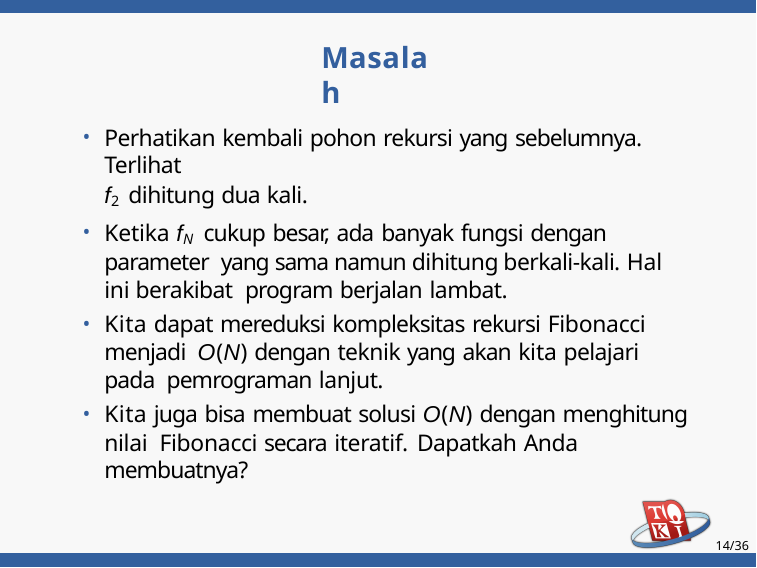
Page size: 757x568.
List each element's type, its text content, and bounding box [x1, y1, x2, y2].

text_box Perhatikan kembali pohon rekursi yang sebelumnya. Terlihat f2 dihitung dua kali. Ketika fN cukup besar, ada banyak fungsi dengan parameter yang sama namun dihitung berkali-kali. Hal ini berakibat program berjalan lambat. Kita dapat mereduksi kompleksitas rekursi Fibonacci menjadi O(N) dengan teknik yang akan kita pelajari pada pemrograman lanjut. Kita juga bisa membuat solusi O(N) dengan menghitung nilai Fibonacci secara iteratif. Dapatkah Anda membuatnya? [63, 121, 701, 484]
title Masalah [319, 36, 437, 121]
picture [0, 0, 756, 13]
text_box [0, 495, 757, 568]
